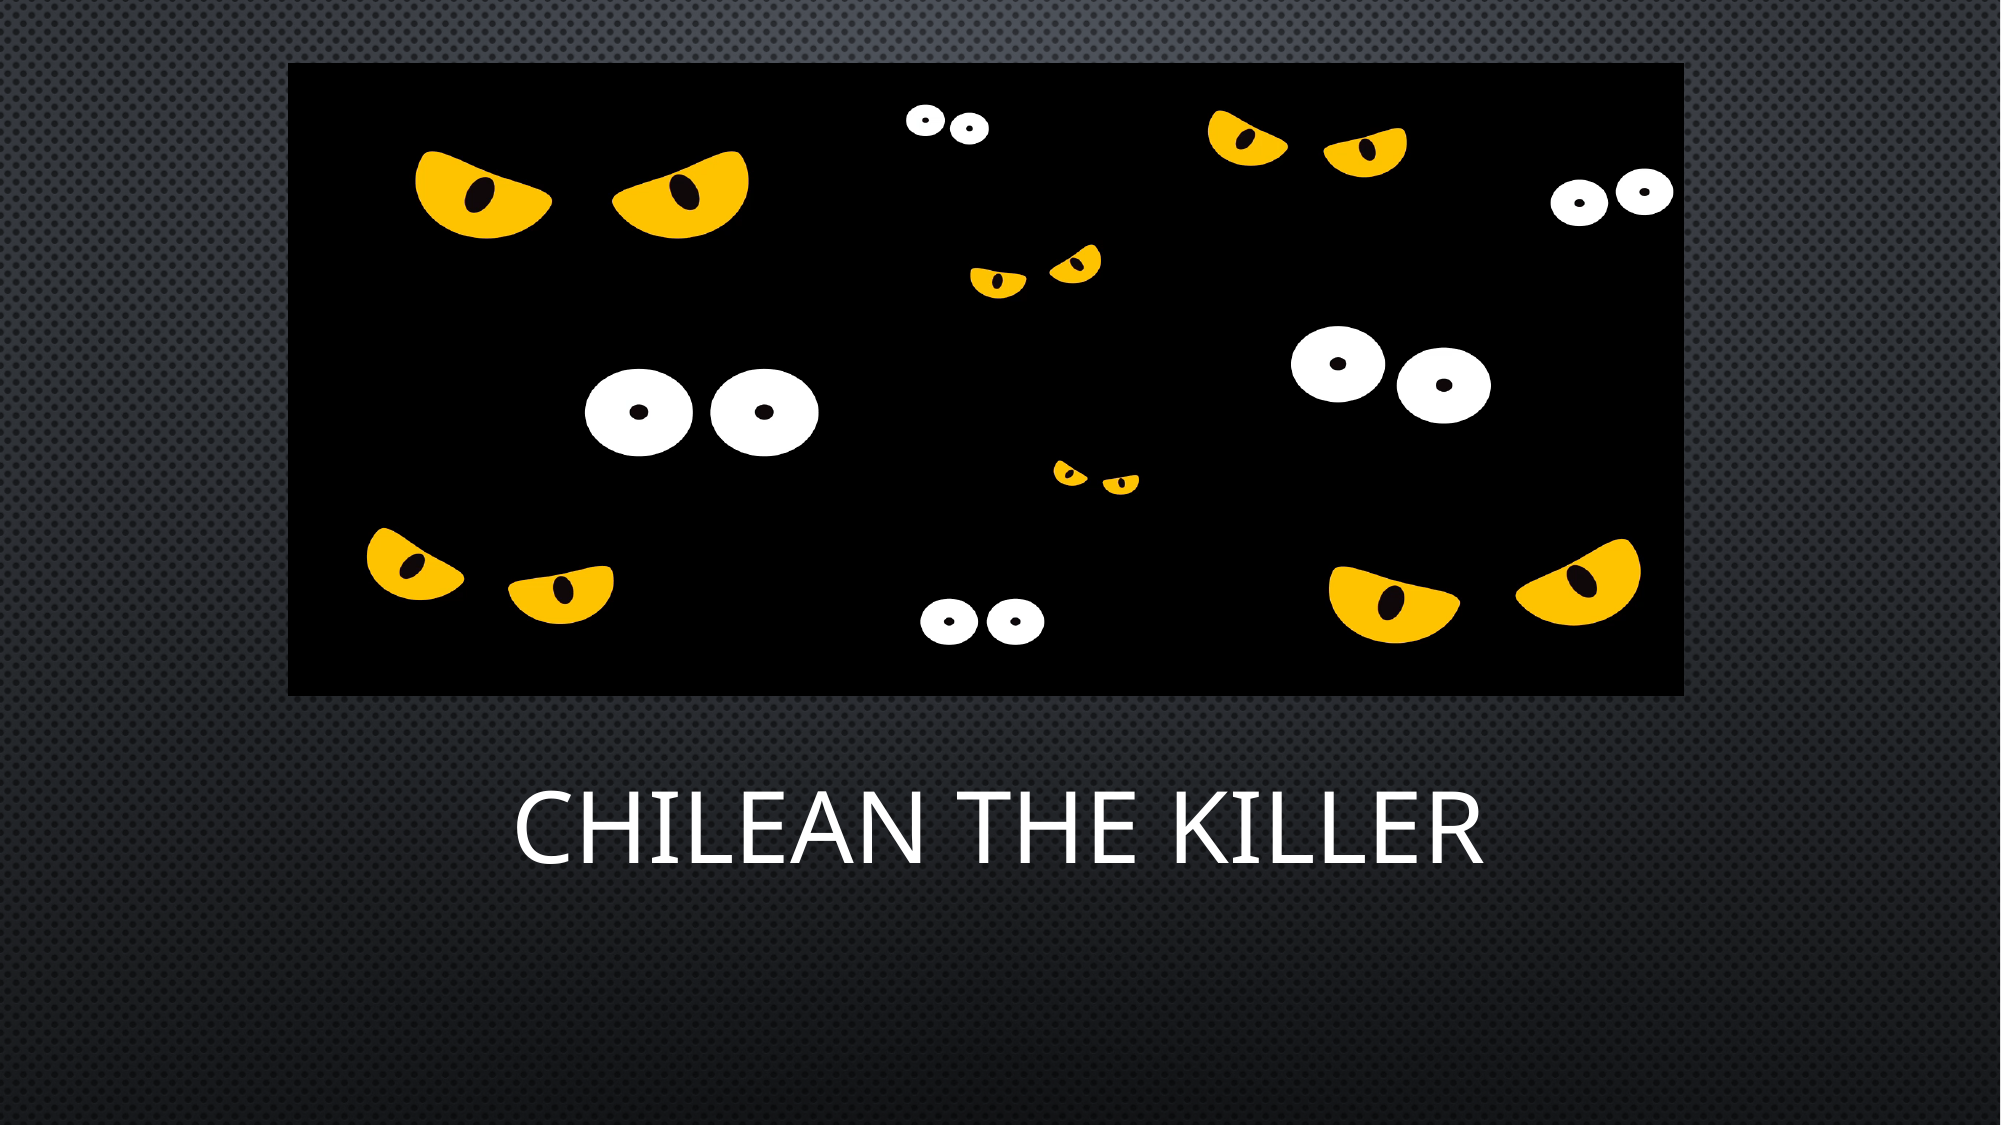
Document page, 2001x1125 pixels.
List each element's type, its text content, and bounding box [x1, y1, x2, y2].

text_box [286, 62, 1685, 697]
title Chilean the killer [287, 715, 1711, 891]
